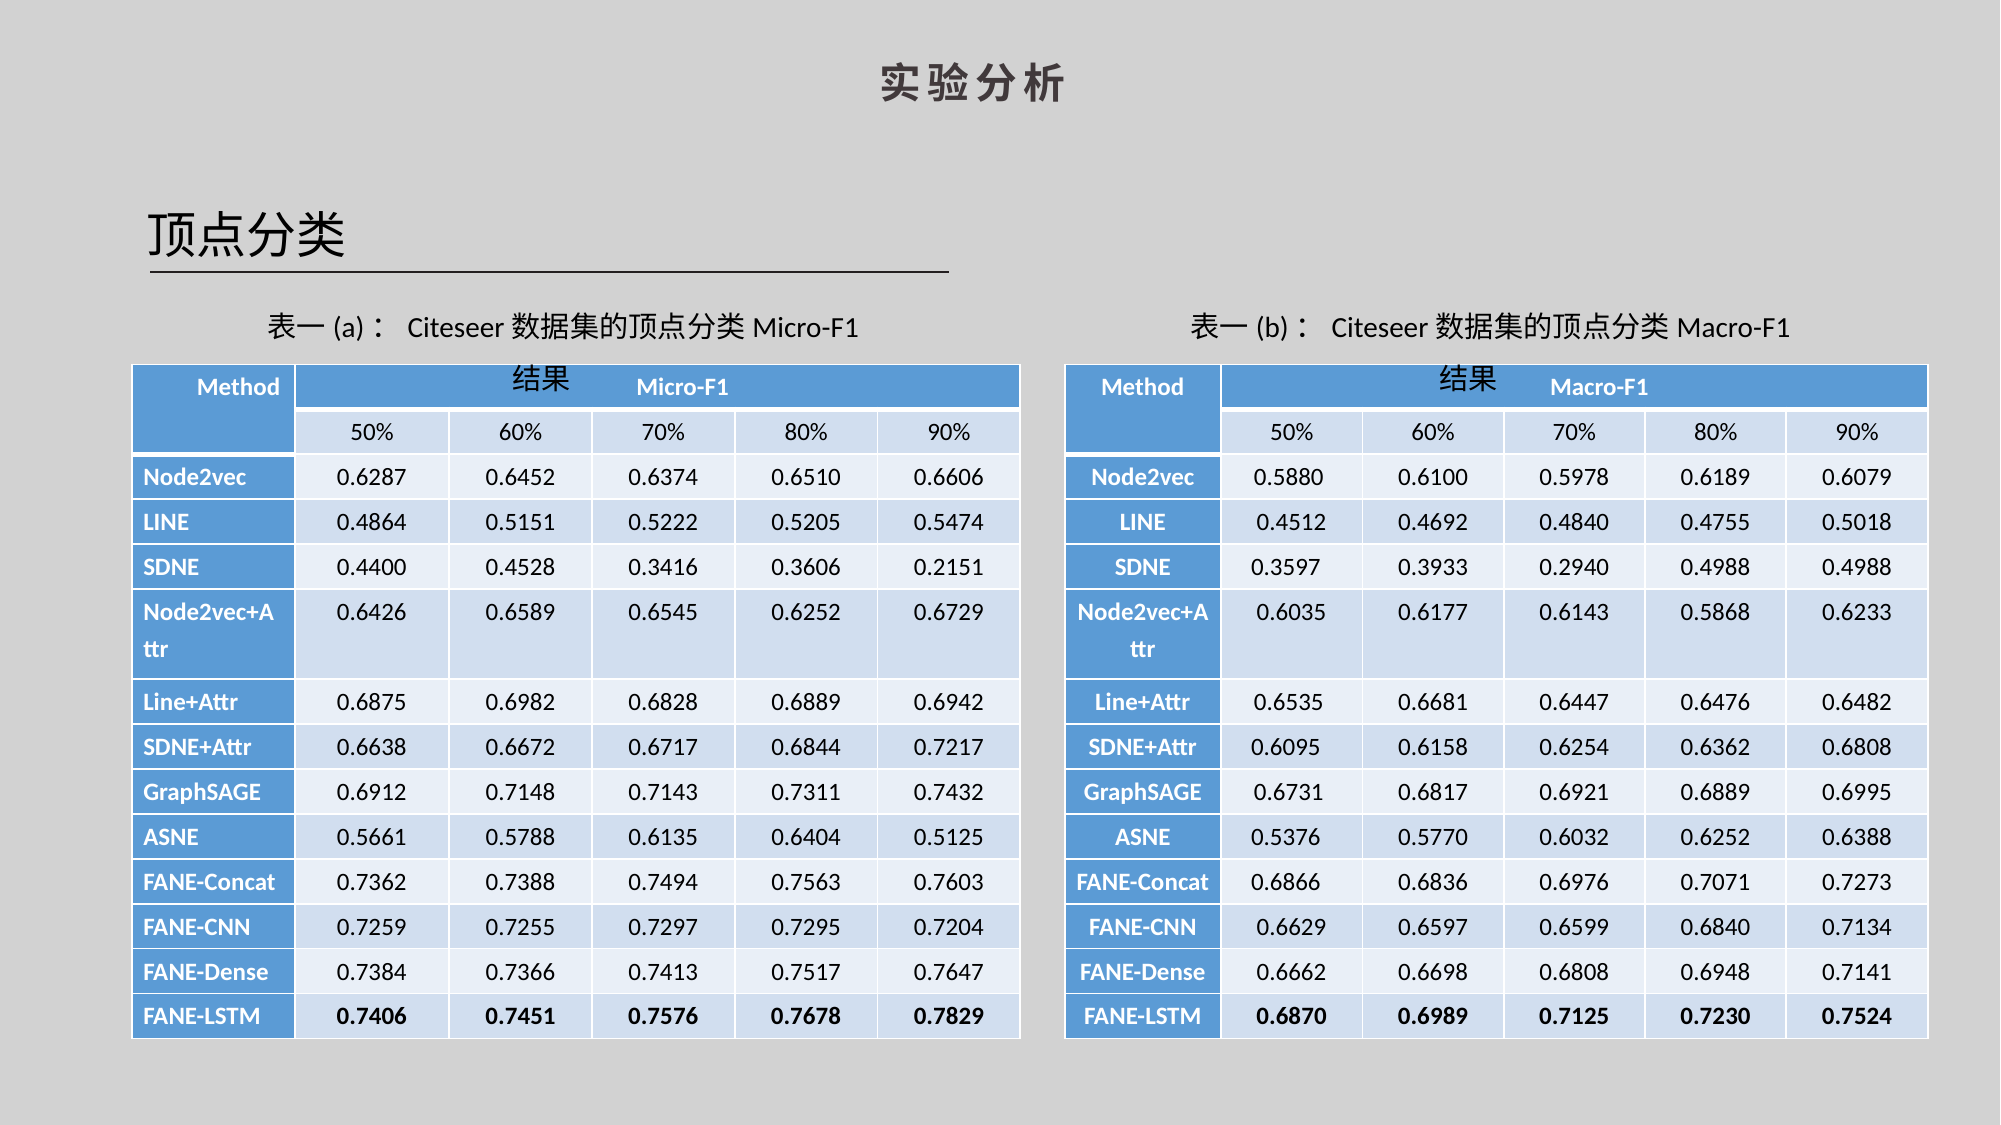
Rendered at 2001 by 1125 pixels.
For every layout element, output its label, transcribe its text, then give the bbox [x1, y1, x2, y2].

table_cell 0.6921 [1505, 770, 1644, 813]
table_cell 70% [1505, 412, 1644, 453]
table_cell 0.6840 [1646, 905, 1785, 948]
table_cell 0.7647 [878, 949, 1019, 993]
table_cell 0.6252 [1646, 815, 1785, 858]
table_cell 90% [878, 412, 1019, 453]
table_cell 0.7517 [736, 949, 877, 993]
text_box 表一(a)：Citeseer数据集的顶点分类Micro-F1结果 [198, 283, 886, 351]
table_cell 0.7259 [296, 905, 448, 948]
table_cell FANE-LSTM [1066, 994, 1220, 1038]
table_cell 0.7217 [878, 725, 1019, 768]
table_cell 0.6870 [1222, 994, 1362, 1038]
table_cell 0.6989 [1363, 994, 1503, 1038]
table_cell 0.7388 [450, 860, 591, 903]
table_cell 0.4512 [1222, 500, 1362, 543]
table_cell 0.6374 [593, 455, 734, 498]
table_cell 0.5205 [736, 500, 877, 543]
table_cell 0.7678 [736, 994, 877, 1038]
table_cell 0.7362 [296, 860, 448, 903]
table_cell 0.7384 [296, 949, 448, 993]
table_cell Node2vec [133, 457, 294, 498]
table_cell 0.6254 [1505, 725, 1644, 768]
table_cell 0.6143 [1505, 590, 1644, 678]
table_cell 0.6388 [1787, 815, 1927, 858]
table_header Macro-F1 [1222, 365, 1927, 407]
table_cell SDNE+Attr [133, 725, 294, 768]
table_cell FANE-Dense [133, 949, 294, 993]
table_cell 0.7134 [1787, 905, 1927, 948]
table_cell 0.7366 [450, 949, 591, 993]
table_cell 0.6452 [450, 455, 591, 498]
table_cell 0.5018 [1787, 500, 1927, 543]
table_cell SDNE [133, 545, 294, 588]
table_cell 0.6597 [1363, 905, 1503, 948]
table_cell 0.5151 [450, 500, 591, 543]
table_cell ASNE [1066, 815, 1220, 858]
table_cell 0.6447 [1505, 680, 1644, 723]
table_cell 0.6252 [736, 590, 877, 678]
table_cell FANE-Concat [1066, 860, 1220, 903]
table_cell 80% [736, 412, 877, 453]
table_cell 0.6817 [1363, 770, 1503, 813]
table_cell 0.7141 [1787, 949, 1927, 993]
table_cell 0.5376 [1222, 815, 1362, 858]
table_cell FANE-Concat [133, 860, 294, 903]
table_cell 0.6287 [296, 455, 448, 498]
table_cell 0.6589 [450, 590, 591, 678]
table_cell 0.6912 [296, 770, 448, 813]
table_cell 0.6158 [1363, 725, 1503, 768]
table_cell 0.5880 [1222, 455, 1362, 498]
table_cell 0.7071 [1646, 860, 1785, 903]
table_cell FANE-CNN [1066, 905, 1220, 948]
table_cell 0.6476 [1646, 680, 1785, 723]
table_cell 0.6638 [296, 725, 448, 768]
table_cell 0.7406 [296, 994, 448, 1038]
table_cell 0.5788 [450, 815, 591, 858]
table_cell 0.7524 [1787, 994, 1927, 1038]
table_cell 0.7576 [593, 994, 734, 1038]
table_cell 0.7563 [736, 860, 877, 903]
table_cell 0.6035 [1222, 590, 1362, 678]
table_cell 0.7603 [878, 860, 1019, 903]
table_header Method [1066, 365, 1220, 452]
table_cell 0.7494 [593, 860, 734, 903]
table_cell 0.4692 [1363, 500, 1503, 543]
text_box 表一(b)：Citeseer数据集的顶点分类Macro-F1结果 [1121, 283, 1817, 351]
table_cell 0.5661 [296, 815, 448, 858]
table_cell 0.6629 [1222, 905, 1362, 948]
table_cell 0.6889 [1646, 770, 1785, 813]
table_cell 0.6079 [1787, 455, 1927, 498]
table_cell 0.7255 [450, 905, 591, 948]
table_cell 0.7204 [878, 905, 1019, 948]
table_cell 0.6606 [878, 455, 1019, 498]
table_cell 0.5770 [1363, 815, 1503, 858]
table_cell 0.6672 [450, 725, 591, 768]
table_cell 0.6426 [296, 590, 448, 678]
table_cell FANE-Dense [1066, 949, 1220, 993]
table_cell 0.6828 [593, 680, 734, 723]
table_cell 0.6545 [593, 590, 734, 678]
table_cell 0.7413 [593, 949, 734, 993]
table_cell 0.6535 [1222, 680, 1362, 723]
table_header Method [133, 365, 294, 452]
table_cell 0.6976 [1505, 860, 1644, 903]
table_cell 0.7230 [1646, 994, 1785, 1038]
table_cell 0.3933 [1363, 545, 1503, 588]
table_cell 80% [1646, 412, 1785, 453]
table_cell 0.6095 [1222, 725, 1362, 768]
table_cell 0.4840 [1505, 500, 1644, 543]
table_cell 0.6729 [878, 590, 1019, 678]
table_cell 90% [1787, 412, 1927, 453]
table_cell 0.6032 [1505, 815, 1644, 858]
table_cell 0.6875 [296, 680, 448, 723]
table_cell 0.7148 [450, 770, 591, 813]
text_box 实验分析 [864, 49, 1081, 115]
table_cell 0.6717 [593, 725, 734, 768]
table_cell 0.5125 [878, 815, 1019, 858]
table_cell 0.6844 [736, 725, 877, 768]
table_header Micro-F1 [296, 365, 1019, 407]
table_cell GraphSAGE [133, 770, 294, 813]
table_cell 0.7125 [1505, 994, 1644, 1038]
table_cell 0.6948 [1646, 949, 1785, 993]
table_cell Line+Attr [1066, 680, 1220, 723]
table_cell 0.6942 [878, 680, 1019, 723]
table_cell 0.6100 [1363, 455, 1503, 498]
table_cell 0.7432 [878, 770, 1019, 813]
table_cell 0.6698 [1363, 949, 1503, 993]
table_cell Line+Attr [133, 680, 294, 723]
table_cell 0.6135 [593, 815, 734, 858]
table_cell 0.6189 [1646, 455, 1785, 498]
table_cell 0.5978 [1505, 455, 1644, 498]
table_cell 0.7297 [593, 905, 734, 948]
table_cell FANE-CNN [133, 905, 294, 948]
table_cell 0.2940 [1505, 545, 1644, 588]
table_cell 0.6731 [1222, 770, 1362, 813]
table_cell 0.3606 [736, 545, 877, 588]
table_cell 0.6866 [1222, 860, 1362, 903]
table_cell SDNE+Attr [1066, 725, 1220, 768]
table_cell 0.6662 [1222, 949, 1362, 993]
table_cell 0.4864 [296, 500, 448, 543]
table_cell 0.6982 [450, 680, 591, 723]
table_cell Node2vec [1066, 457, 1220, 498]
table_cell 0.6177 [1363, 590, 1503, 678]
table_cell LINE [133, 500, 294, 543]
table_cell 0.4755 [1646, 500, 1785, 543]
table_cell 60% [450, 412, 591, 453]
table_cell 0.7273 [1787, 860, 1927, 903]
table_cell 0.3416 [593, 545, 734, 588]
table_cell 0.4988 [1646, 545, 1785, 588]
table_cell 0.7295 [736, 905, 877, 948]
text_box 顶点分类 [132, 166, 893, 271]
table_cell Node2vec+Attr [1066, 590, 1220, 678]
table_cell 0.3597 [1222, 545, 1362, 588]
table_cell 0.7829 [878, 994, 1019, 1038]
table_cell 0.7451 [450, 994, 591, 1038]
table_cell 70% [593, 412, 734, 453]
table_cell 0.6995 [1787, 770, 1927, 813]
table_cell 0.6404 [736, 815, 877, 858]
table_cell 0.5868 [1646, 590, 1785, 678]
table_cell 0.5222 [593, 500, 734, 543]
table_cell 0.5474 [878, 500, 1019, 543]
table_cell ASNE [133, 815, 294, 858]
table_cell GraphSAGE [1066, 770, 1220, 813]
table_cell Node2vec+Attr [133, 590, 294, 678]
table_cell 0.7143 [593, 770, 734, 813]
table_cell 0.6889 [736, 680, 877, 723]
table_cell LINE [1066, 500, 1220, 543]
table_cell 0.6808 [1787, 725, 1927, 768]
table_cell 50% [296, 412, 448, 453]
table_cell SDNE [1066, 545, 1220, 588]
table_cell 0.6836 [1363, 860, 1503, 903]
table_cell 0.6808 [1505, 949, 1644, 993]
table_cell 0.6362 [1646, 725, 1785, 768]
table_cell 50% [1222, 412, 1362, 453]
table_cell 0.4528 [450, 545, 591, 588]
table_cell FANE-LSTM [133, 994, 294, 1038]
table_cell 0.4400 [296, 545, 448, 588]
table_cell 0.6510 [736, 455, 877, 498]
table_cell 0.6233 [1787, 590, 1927, 678]
table_cell 0.4988 [1787, 545, 1927, 588]
table_cell 60% [1363, 412, 1503, 453]
table_cell 0.6482 [1787, 680, 1927, 723]
table_cell 0.7311 [736, 770, 877, 813]
table_cell 0.6599 [1505, 905, 1644, 948]
table_cell 0.2151 [878, 545, 1019, 588]
table_cell 0.6681 [1363, 680, 1503, 723]
